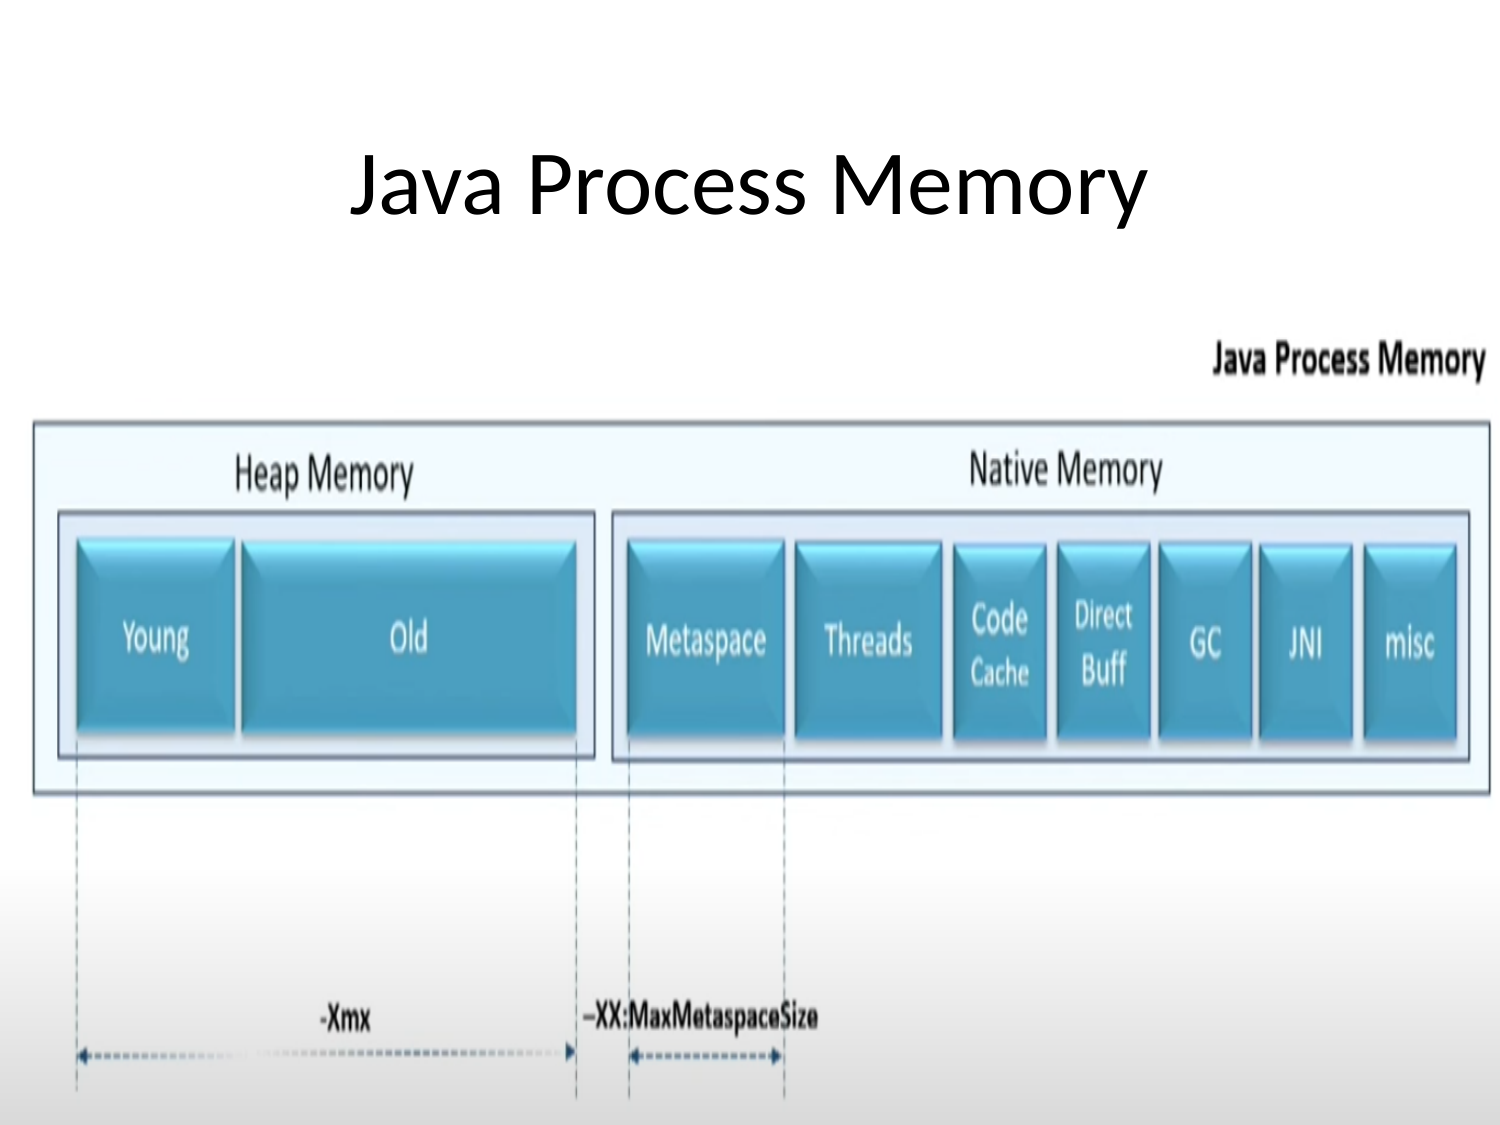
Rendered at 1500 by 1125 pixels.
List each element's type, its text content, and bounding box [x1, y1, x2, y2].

title Java Process Memory [75, 84, 1425, 272]
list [0, 315, 1500, 1125]
